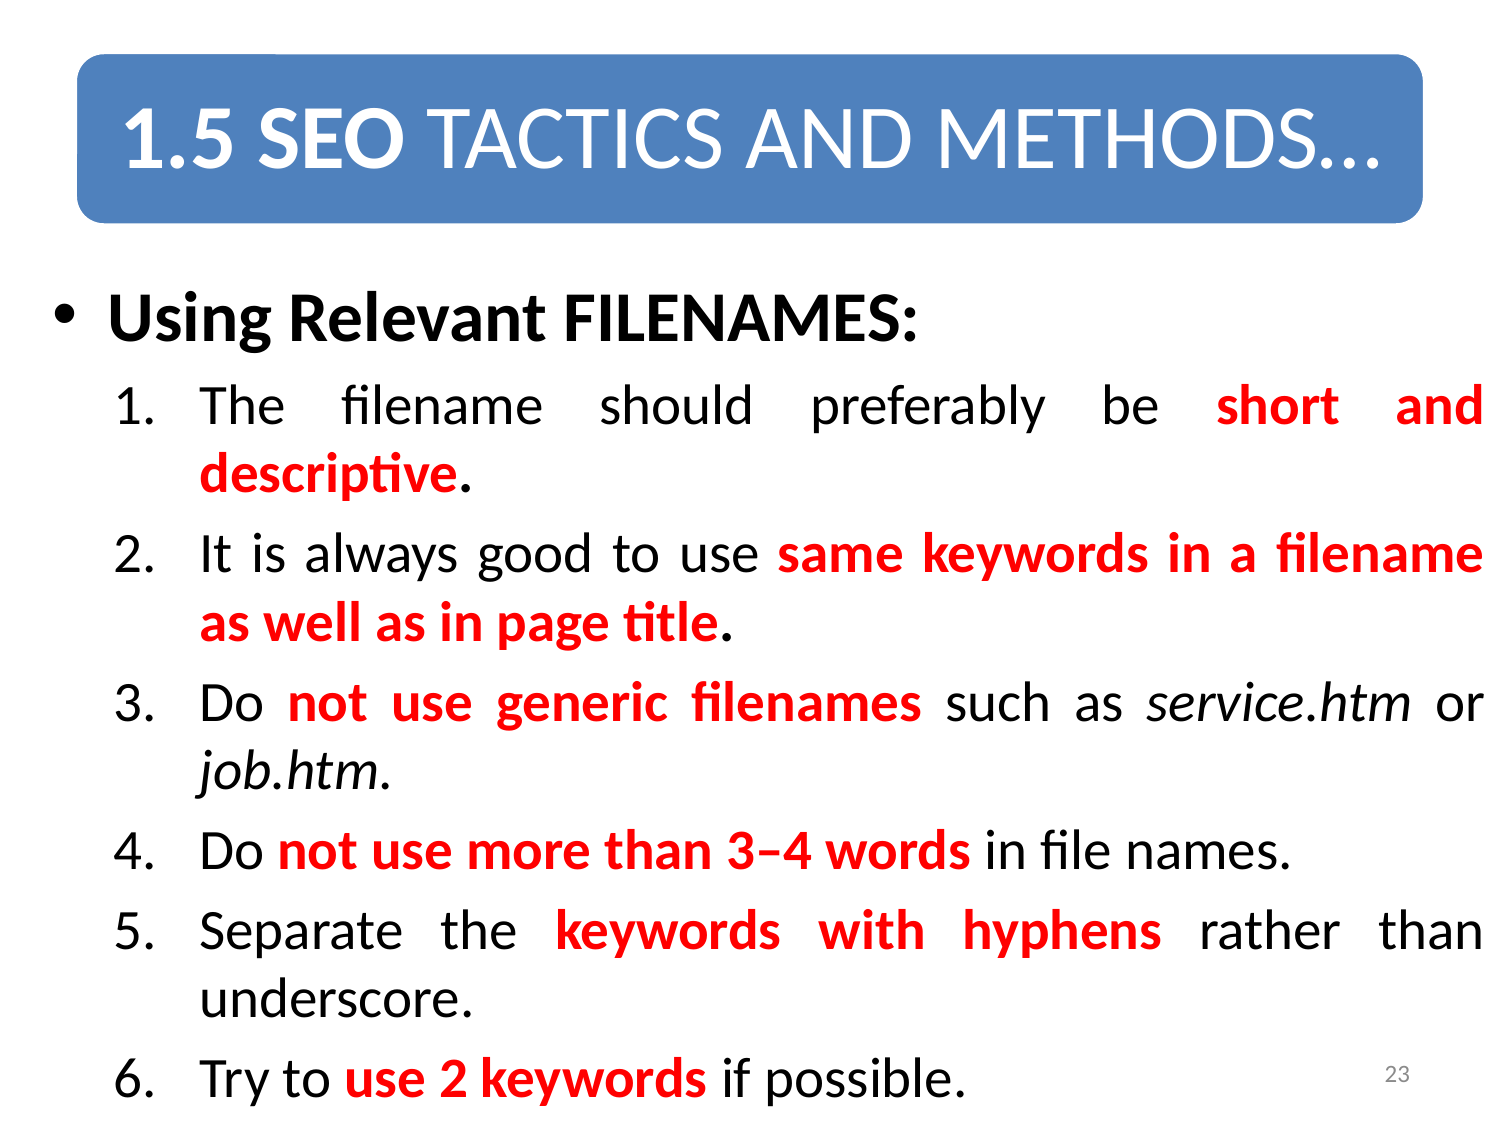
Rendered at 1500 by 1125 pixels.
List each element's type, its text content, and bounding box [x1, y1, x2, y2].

list Using Relevant FILENAMES: The filename should preferably be short and descriptive. It is always good to use same keywords in a filename as well as in page title. Do not use generic filenames such as service.htm or job.htm. Do not use more than 3–4 words in file names. Separate the keywords with hyphens rather than underscore. Try to use 2 keywords if possible. [37, 262, 1500, 1125]
slide_number 23 [1074, 1042, 1425, 1103]
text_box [74, 44, 1426, 233]
